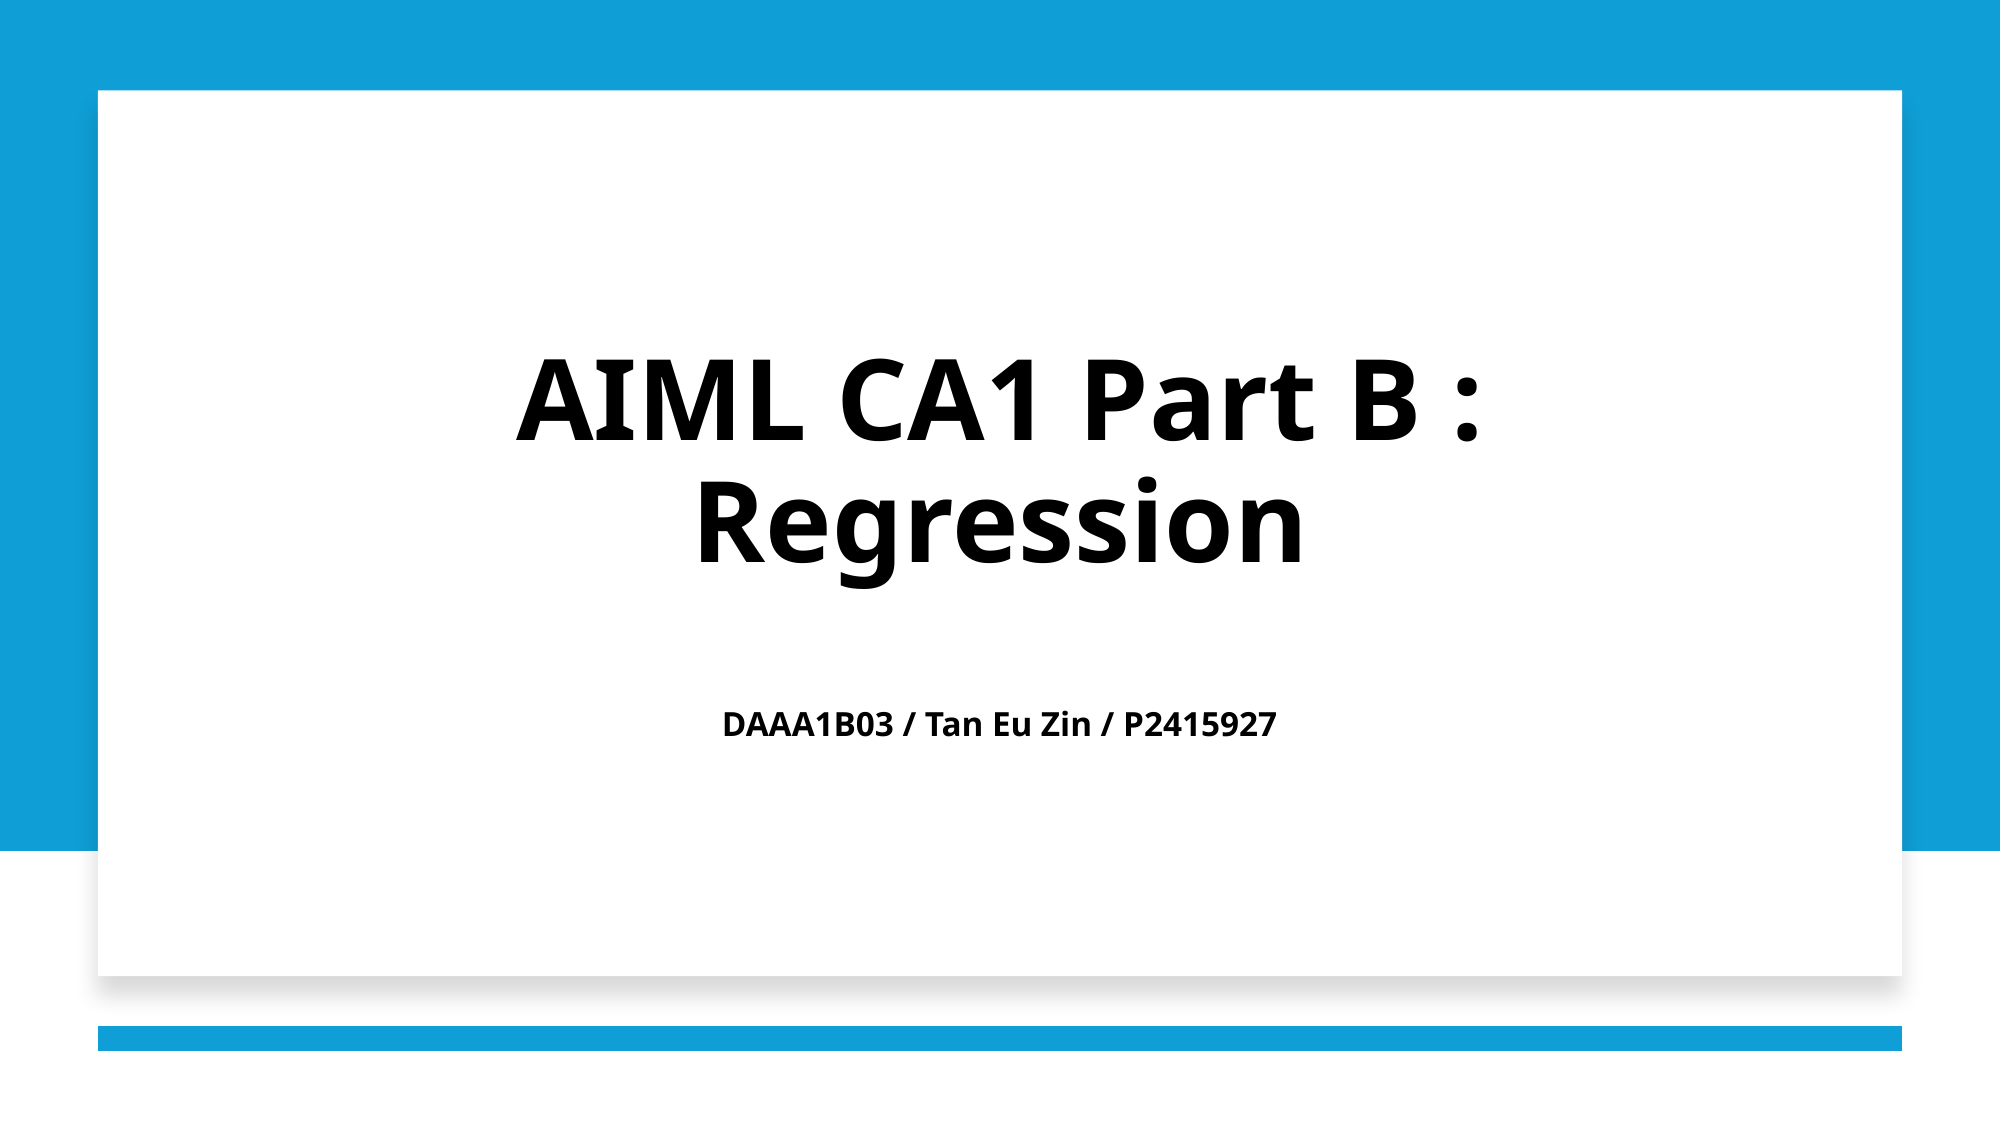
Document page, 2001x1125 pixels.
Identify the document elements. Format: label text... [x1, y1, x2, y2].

text_box [0, 0, 2000, 852]
title AIML CA1 Part B : Regression DAAA1B03 / Tan Eu Zin / P2415927 [249, 229, 1750, 752]
text_box [96, 89, 1904, 978]
text_box [0, 852, 2000, 1125]
